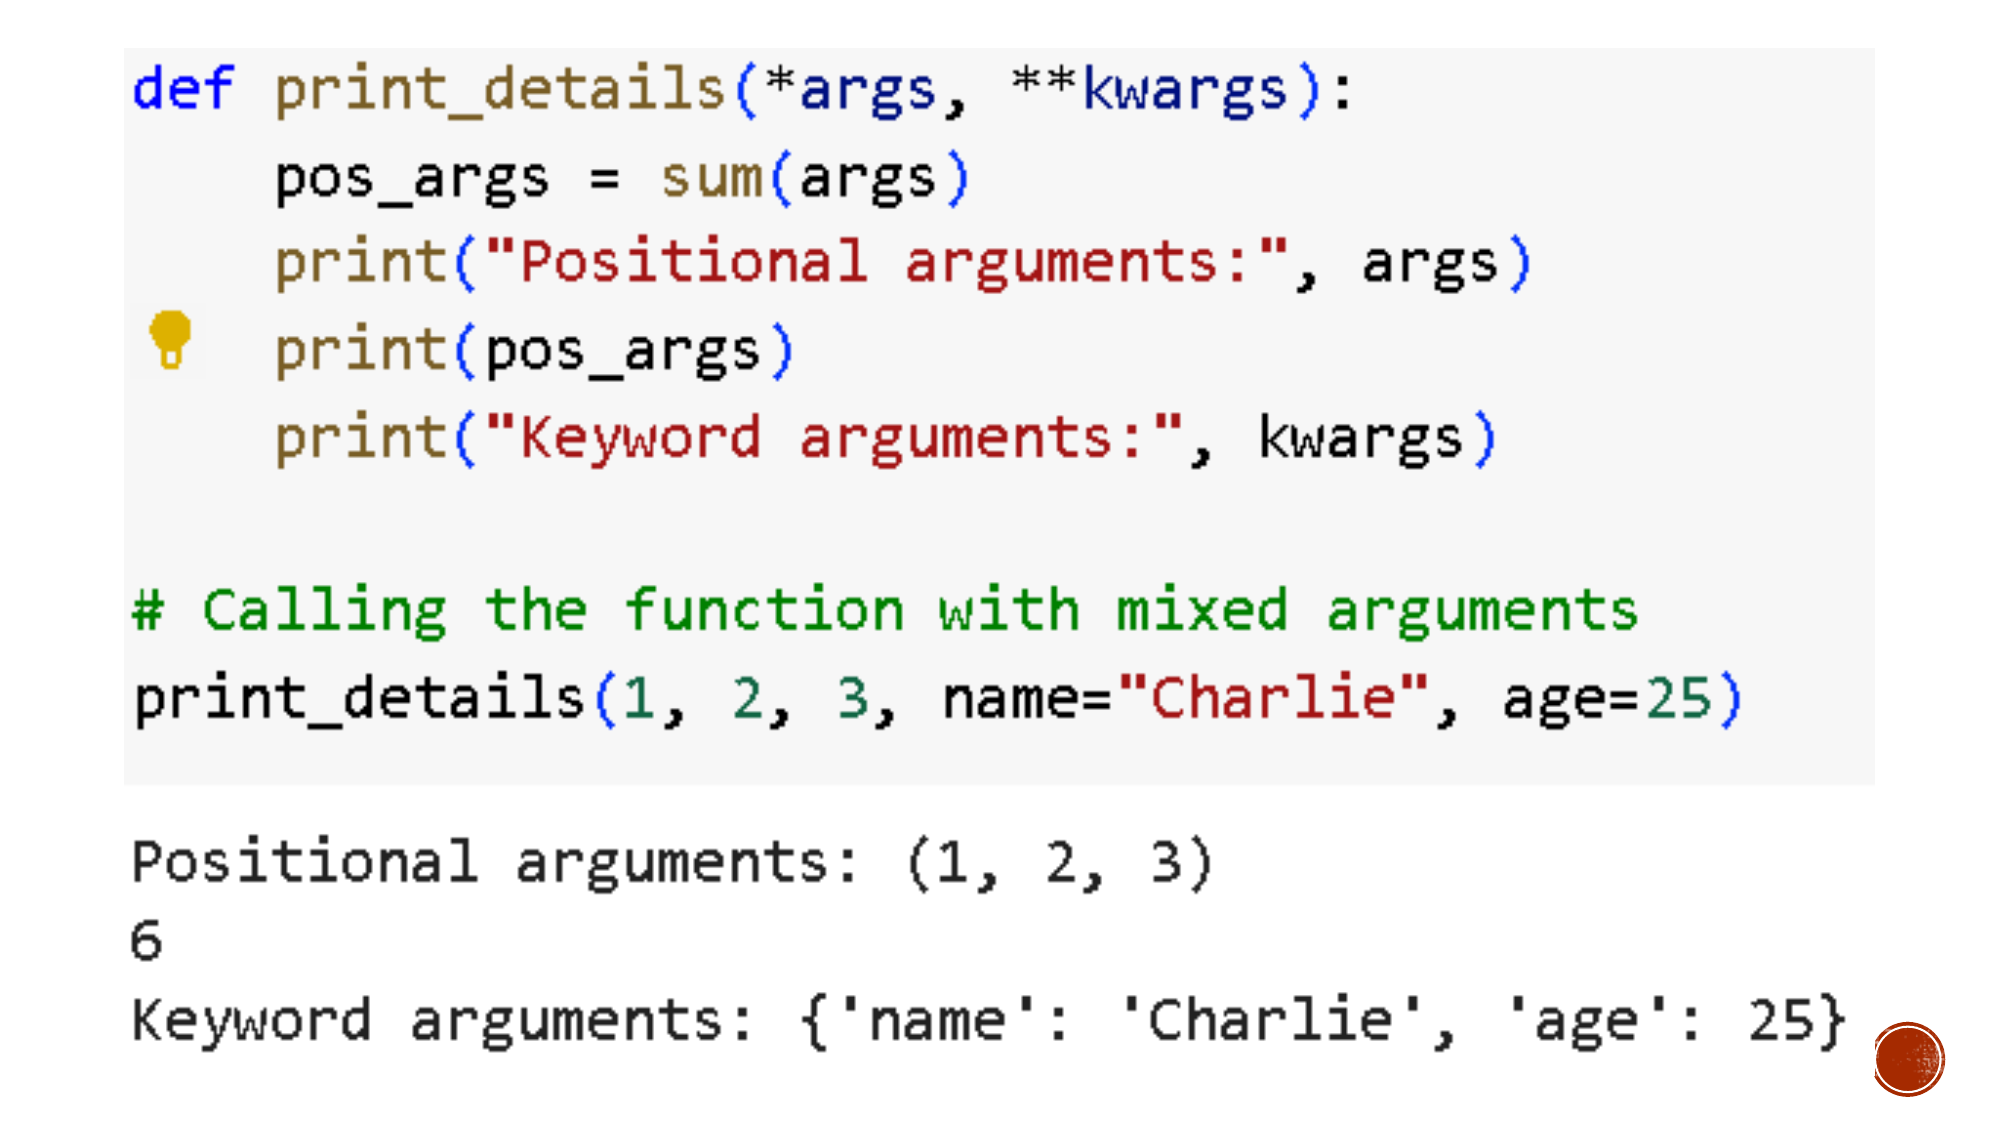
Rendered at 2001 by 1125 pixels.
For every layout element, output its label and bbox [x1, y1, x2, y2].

picture [124, 48, 1875, 1076]
